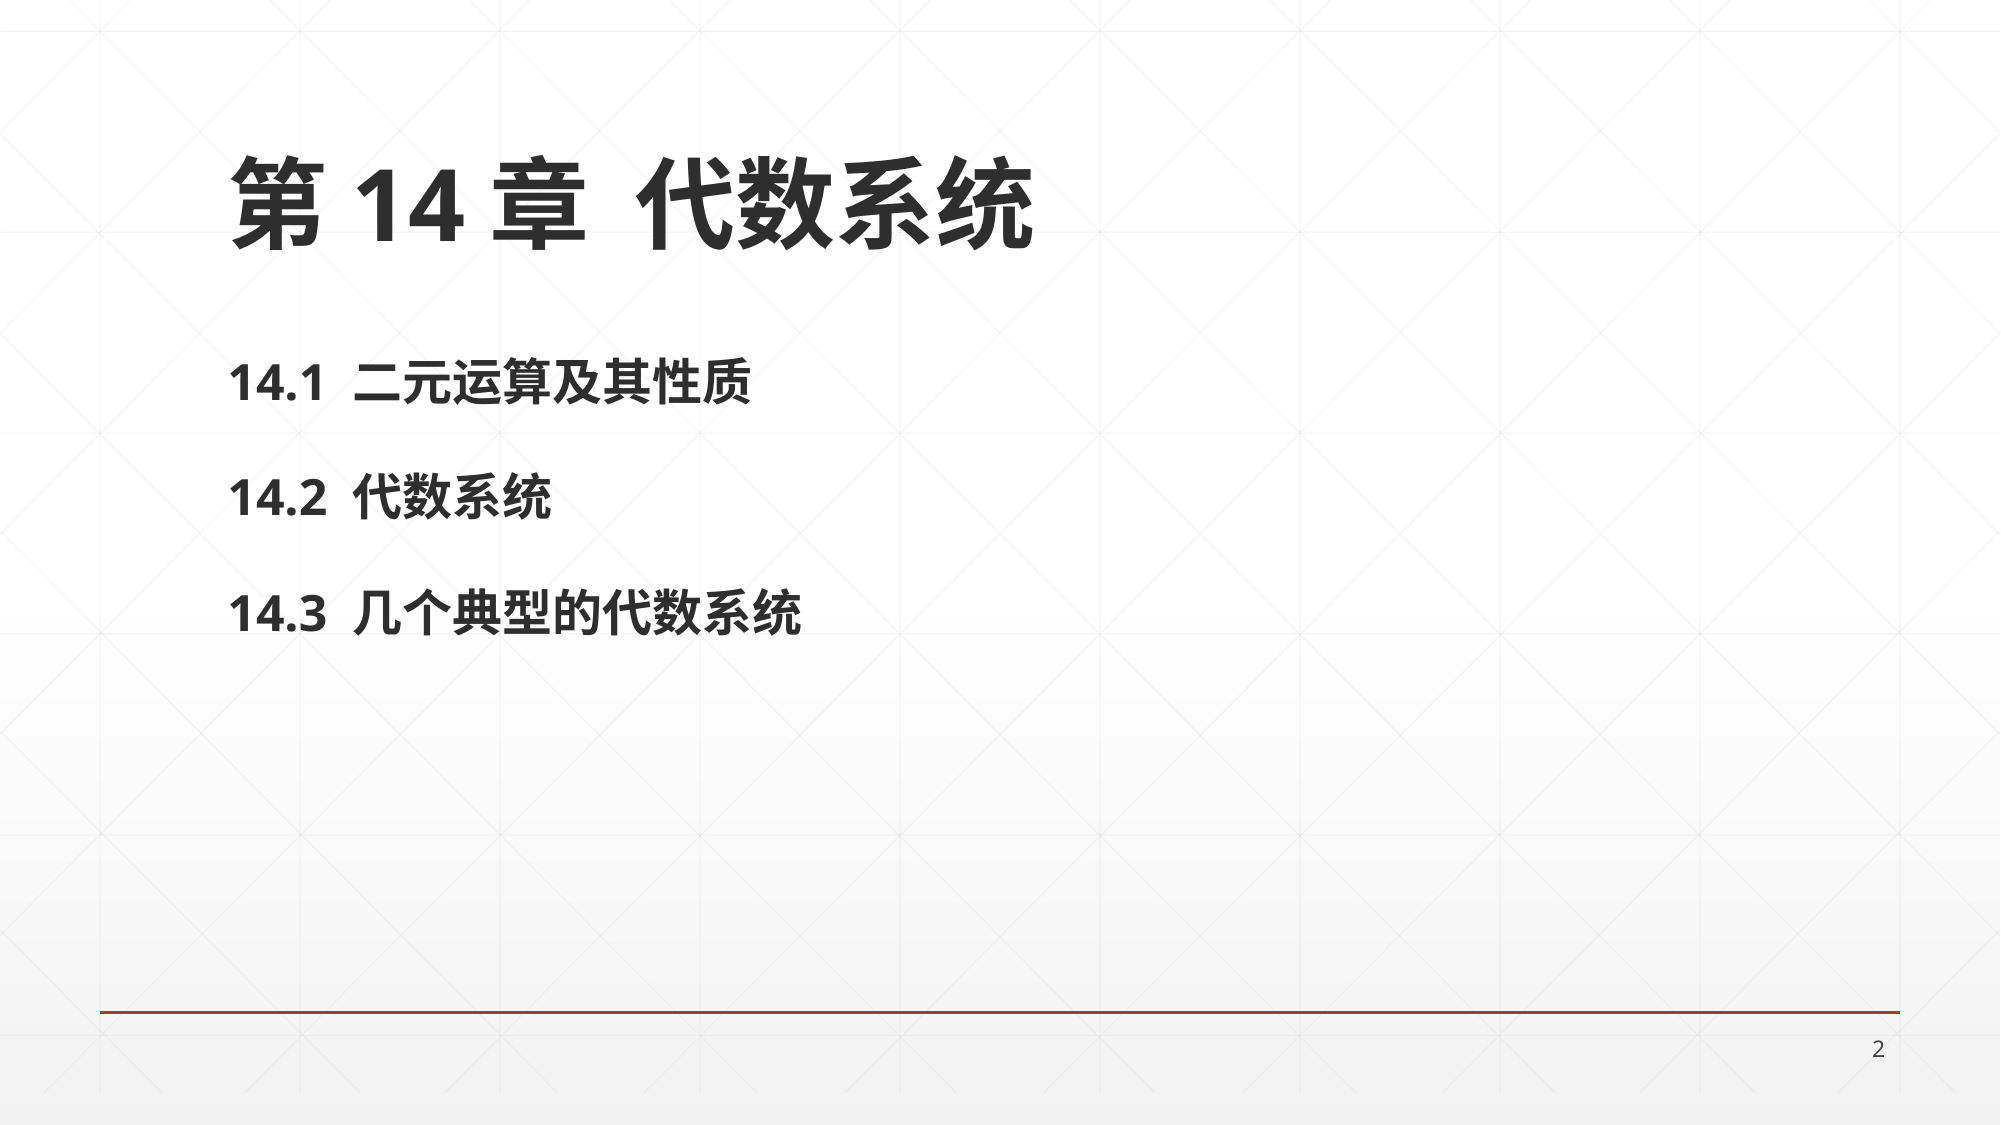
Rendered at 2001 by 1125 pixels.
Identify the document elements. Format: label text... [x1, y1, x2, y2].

slide_number 2 [1749, 1031, 1901, 1069]
text_box 第14章 代数系统 [212, 82, 1788, 271]
list 14.1 二元运算及其性质 14.2 代数系统 14.3 几个典型的代数系统 [212, 324, 1788, 1013]
